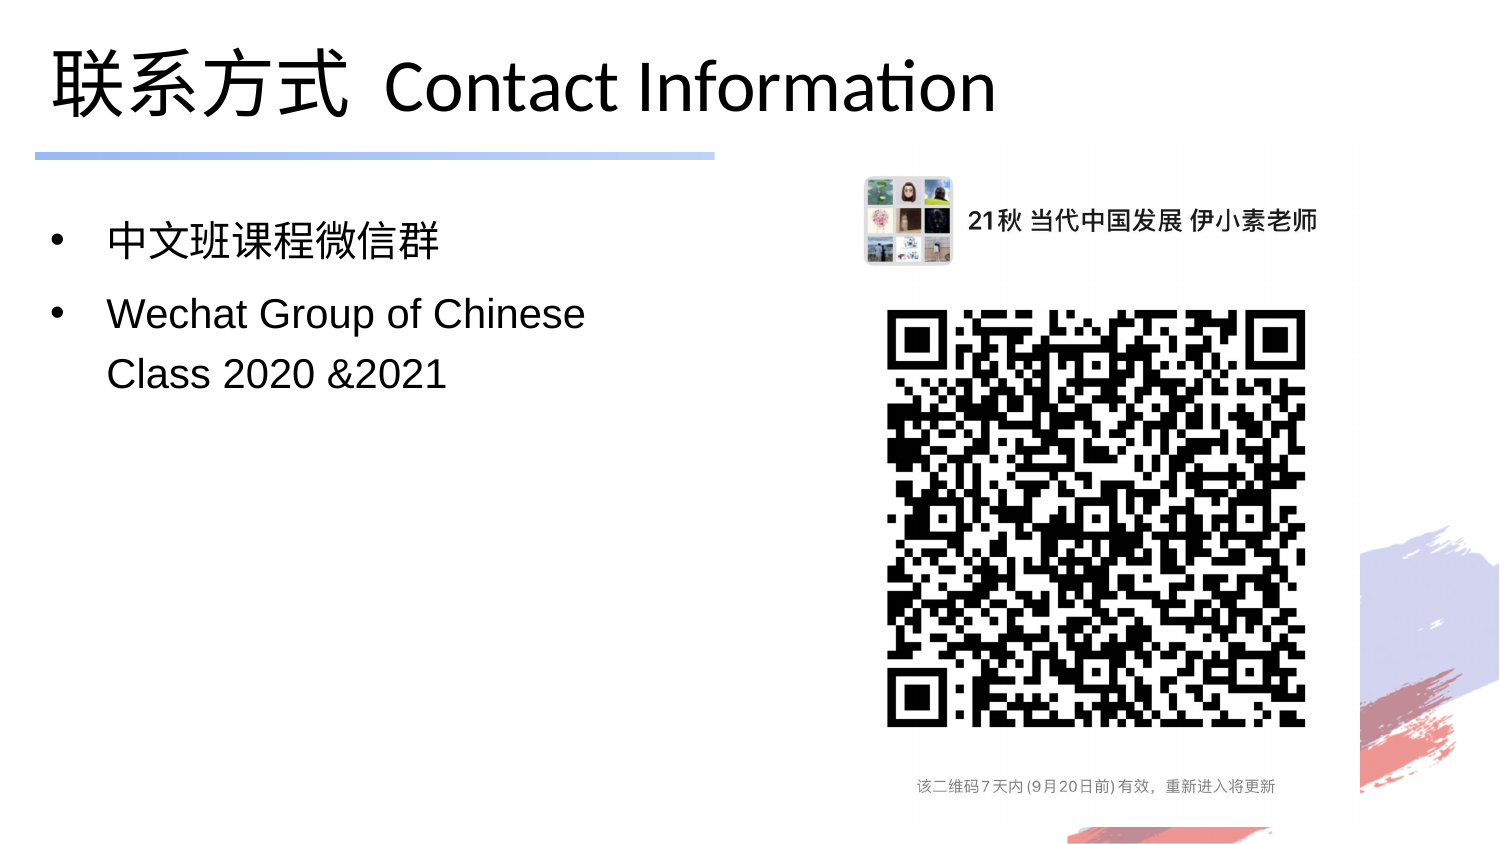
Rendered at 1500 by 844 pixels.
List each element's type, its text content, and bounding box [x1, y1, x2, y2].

title 联系方式 Contact Information [35, 11, 1454, 153]
list 中文班课程微信群 Wechat Group of Chinese Class 2020 &2021 [35, 196, 703, 774]
picture [832, 77, 1500, 844]
